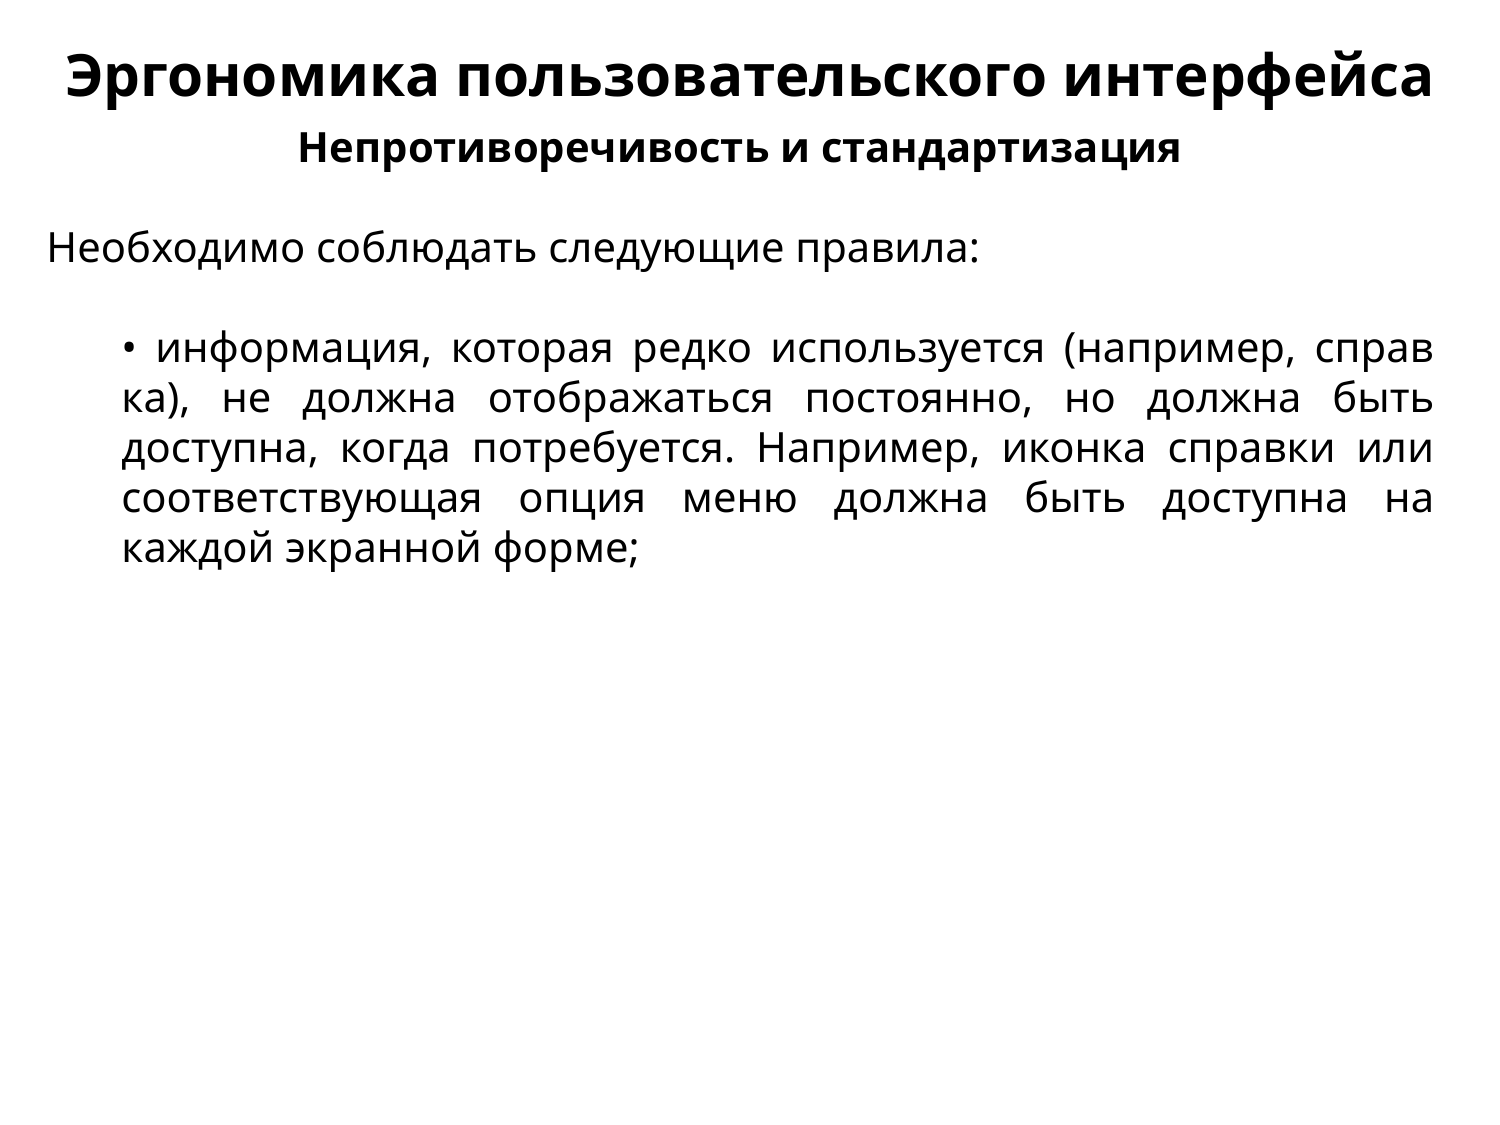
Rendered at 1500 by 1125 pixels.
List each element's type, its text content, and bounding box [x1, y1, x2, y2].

text_box Эргономика пользовательского интерфейса [17, 30, 1483, 116]
text_box Непротиворечивость и стандартизация Необходимо соблюдать следующие правила: • информация, которая редко используется (например, справ­ка), не должна отображаться постоянно, но должна быть доступ­на, когда потребуется. Например, иконка справки или соответствующая опция меню должна быть доступна на каждой экранной форме; [31, 113, 1450, 579]
